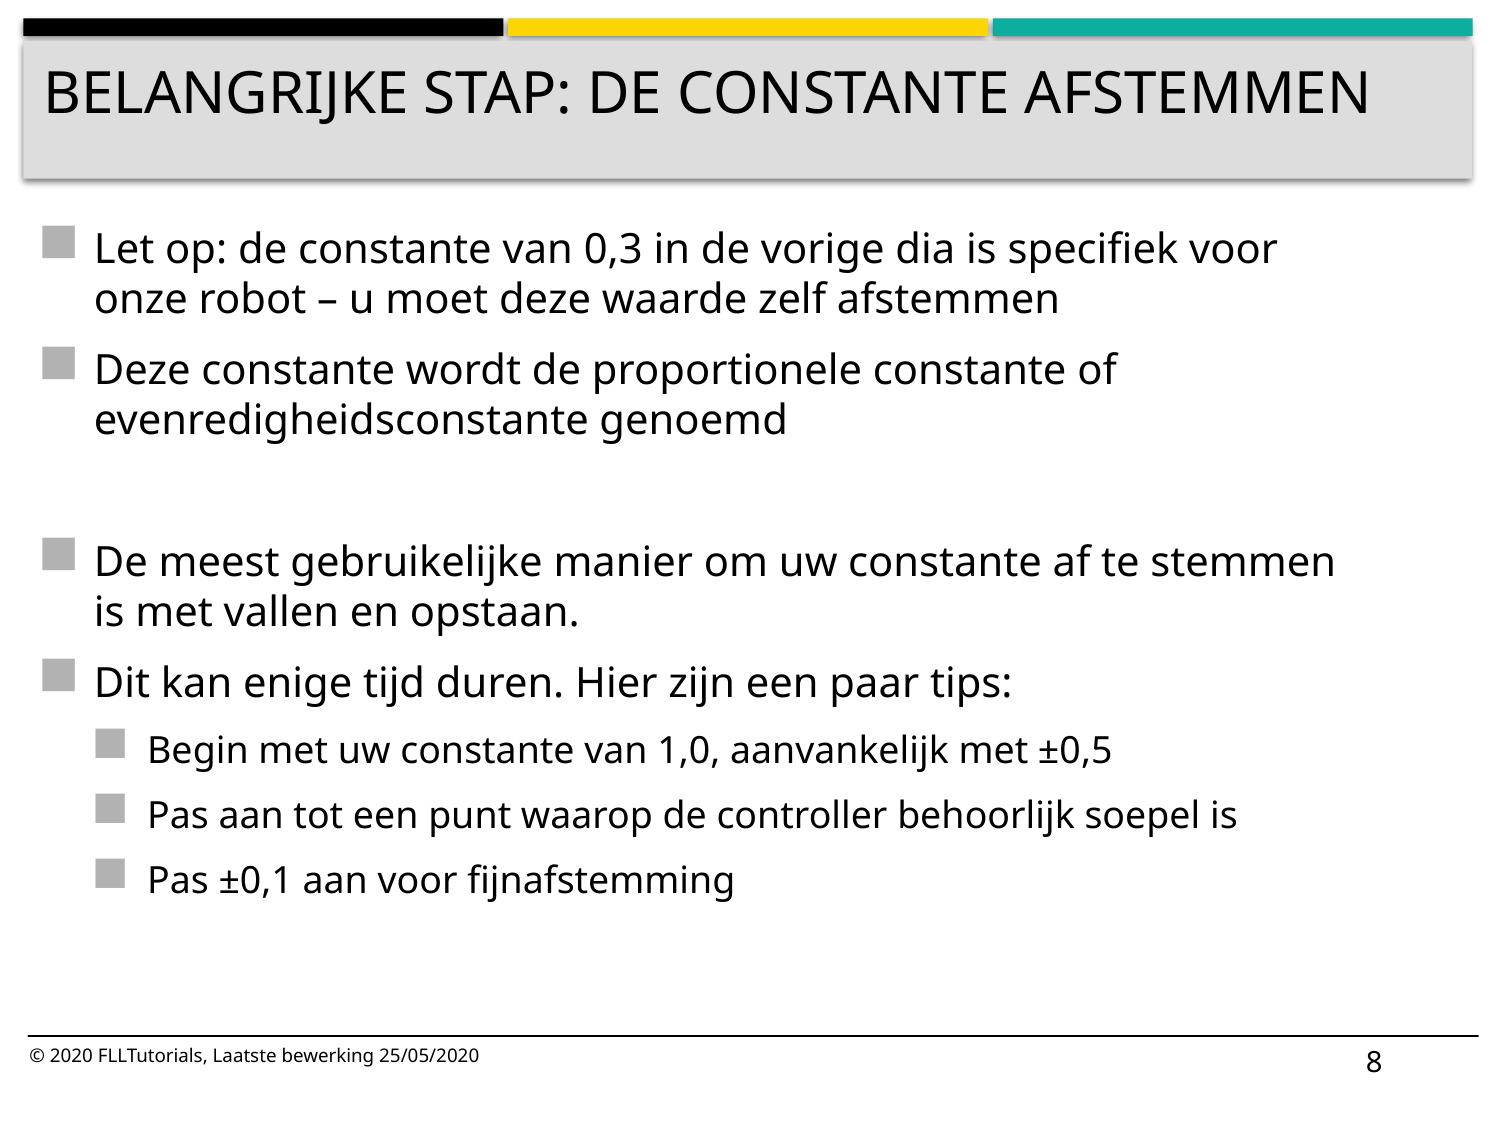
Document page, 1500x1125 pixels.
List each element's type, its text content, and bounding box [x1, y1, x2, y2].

title Belangrijke stap: de constante afstemmen [28, 48, 1464, 172]
list Let op: de constante van 0,3 in de vorige dia is specifiek voor onze robot – u moet deze waarde zelf afstemmen Deze constante wordt de proportionele constante of evenredigheidsconstante genoemd De meest gebruikelijke manier om uw constante af te stemmen is met vallen en opstaan. Dit kan enige tijd duren. Hier zijn een paar tips: Begin met uw constante van 1,0, aanvankelijk met ±0,5 Pas aan tot een punt waarop de controller behoorlijk soepel is Pas ±0,1 aan voor fijnafstemming [28, 214, 1381, 959]
footer © 2020 FLLTutorials, Laatste bewerking 25/05/2020 [14, 1036, 814, 1097]
slide_number 8 [1351, 1036, 1478, 1097]
